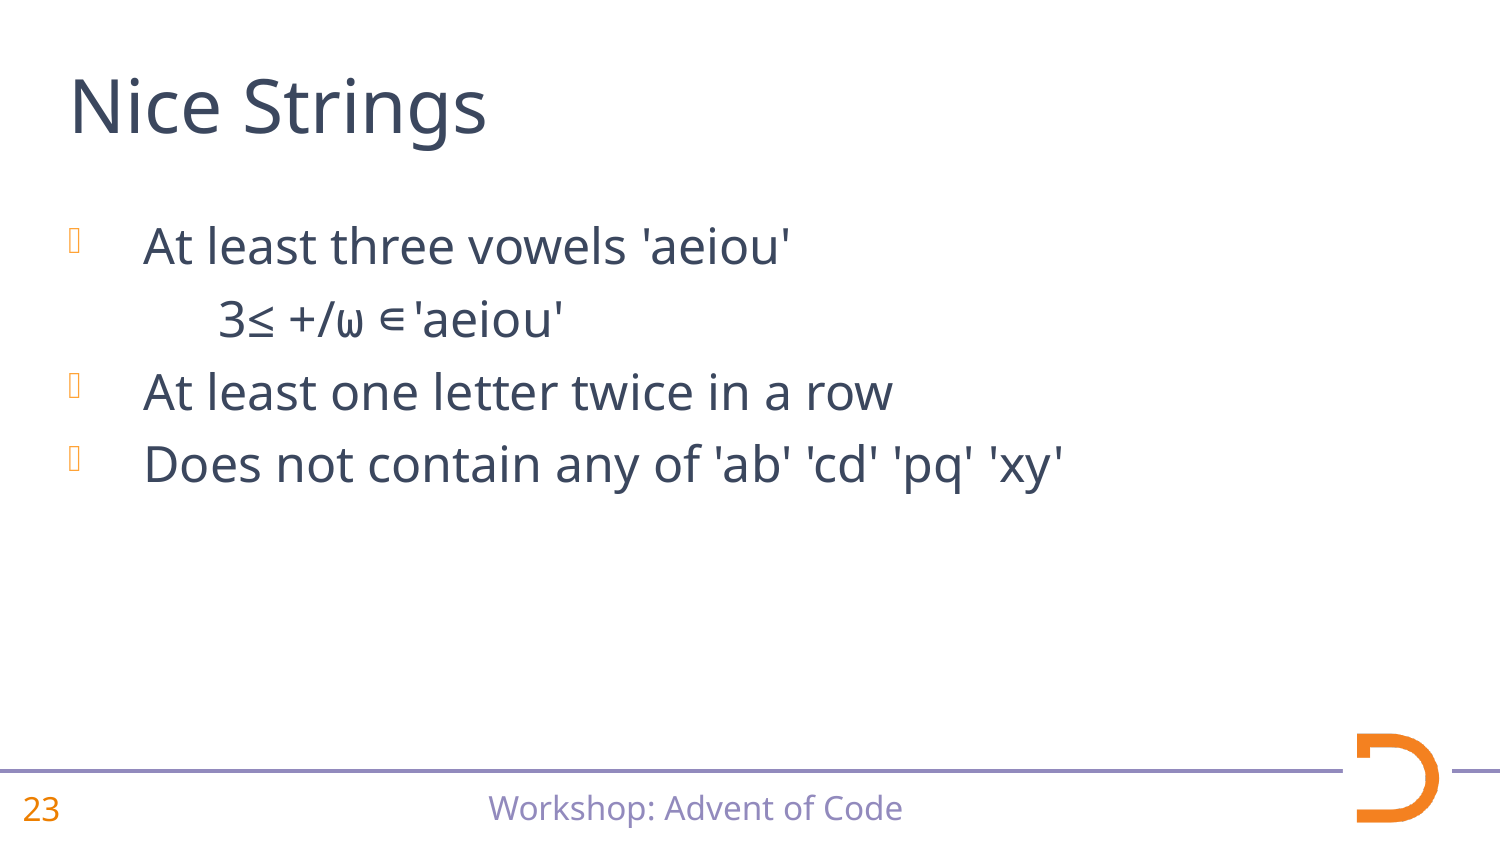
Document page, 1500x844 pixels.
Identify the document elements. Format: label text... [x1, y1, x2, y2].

title Nice Strings [53, 43, 1203, 157]
picture [1342, 723, 1453, 833]
list At least three vowels 'aeiou' 3≤+/⍵∊'aeiou' At least one letter twice in a row Does not contain any of 'ab' 'cd' 'pq' 'xy' [53, 207, 1444, 740]
